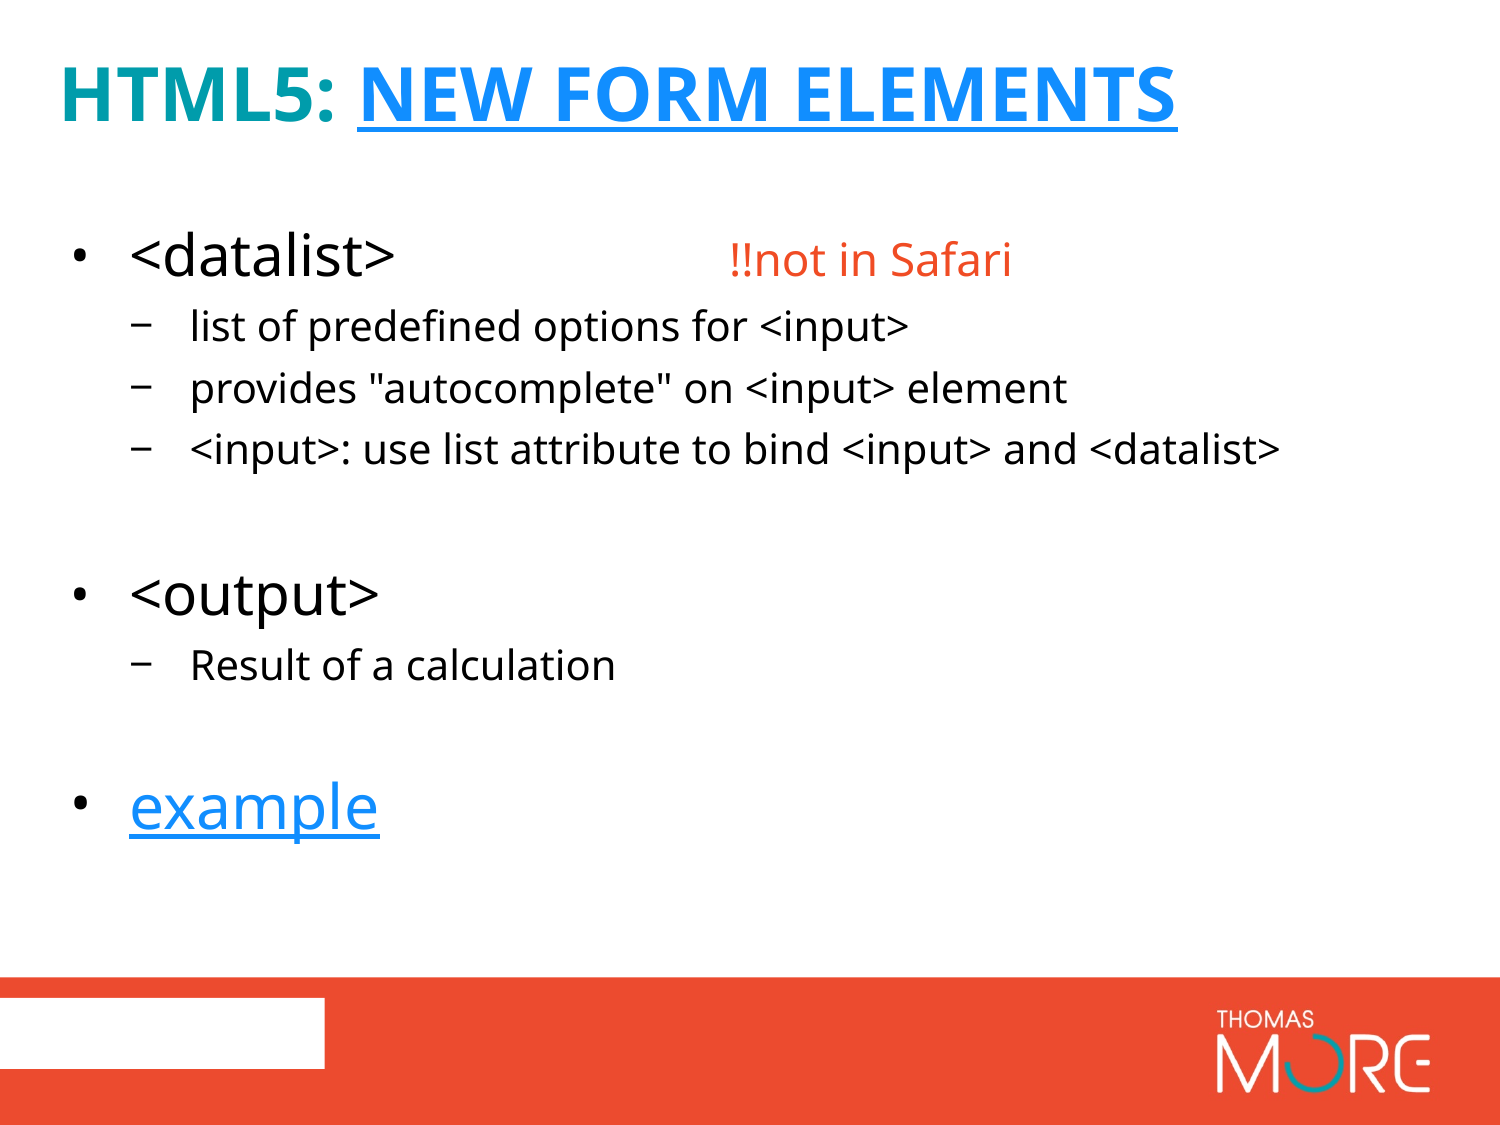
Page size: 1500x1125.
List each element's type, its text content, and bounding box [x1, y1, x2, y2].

title HTML5: new form elements [0, 0, 1500, 184]
picture [1187, 980, 1459, 1122]
list <datalist> !!not in Safari list of predefined options for <input> provides "autocomplete" on <input> element <input>: use list attribute to bind <input> and <datalist> <output> Result of a calculation example [0, 184, 1500, 976]
